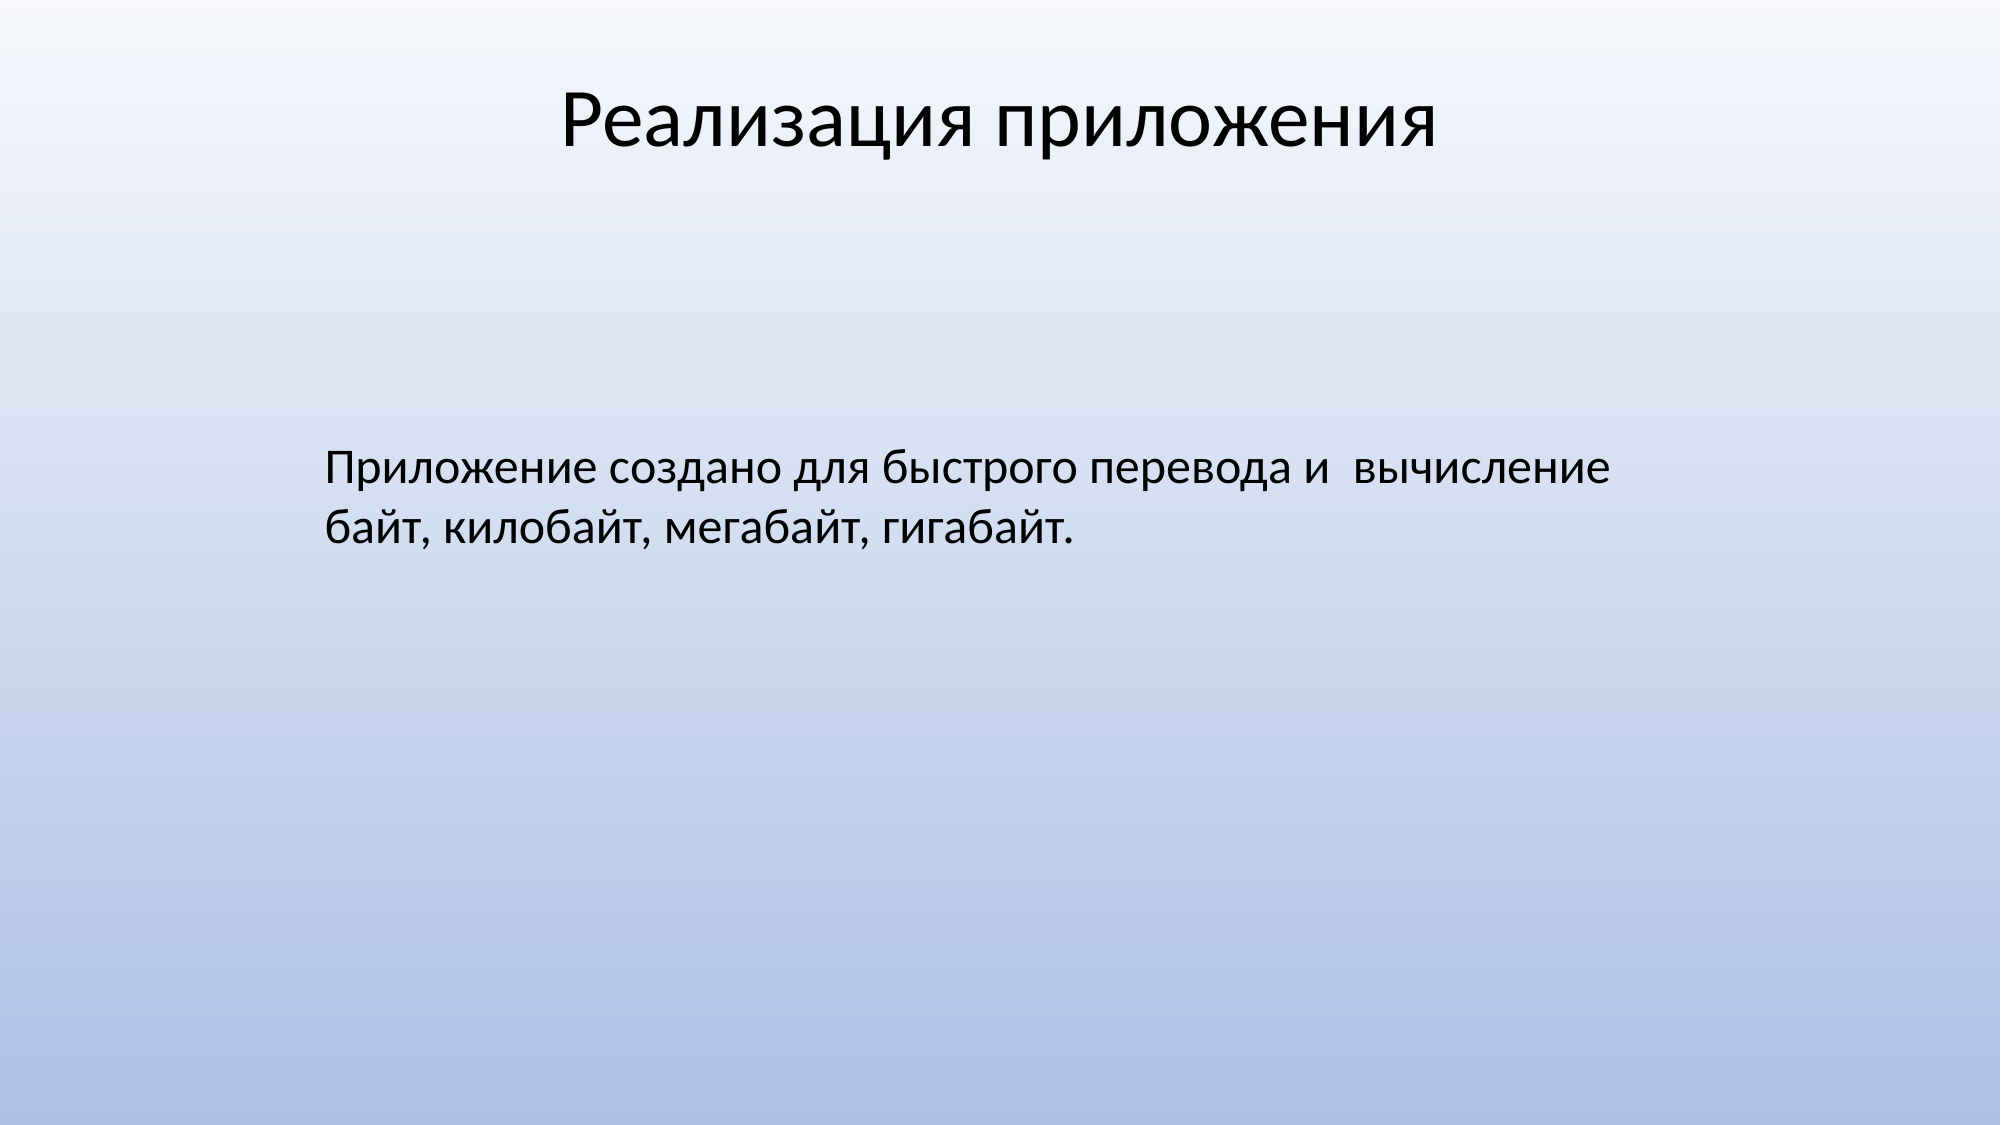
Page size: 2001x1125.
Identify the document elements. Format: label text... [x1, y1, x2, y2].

text_box Реализация приложения [460, 55, 1540, 171]
text_box Приложение создано для быстрого перевода и вычисление байт, килобайт, мегабайт, гигабайт. [309, 426, 1691, 561]
